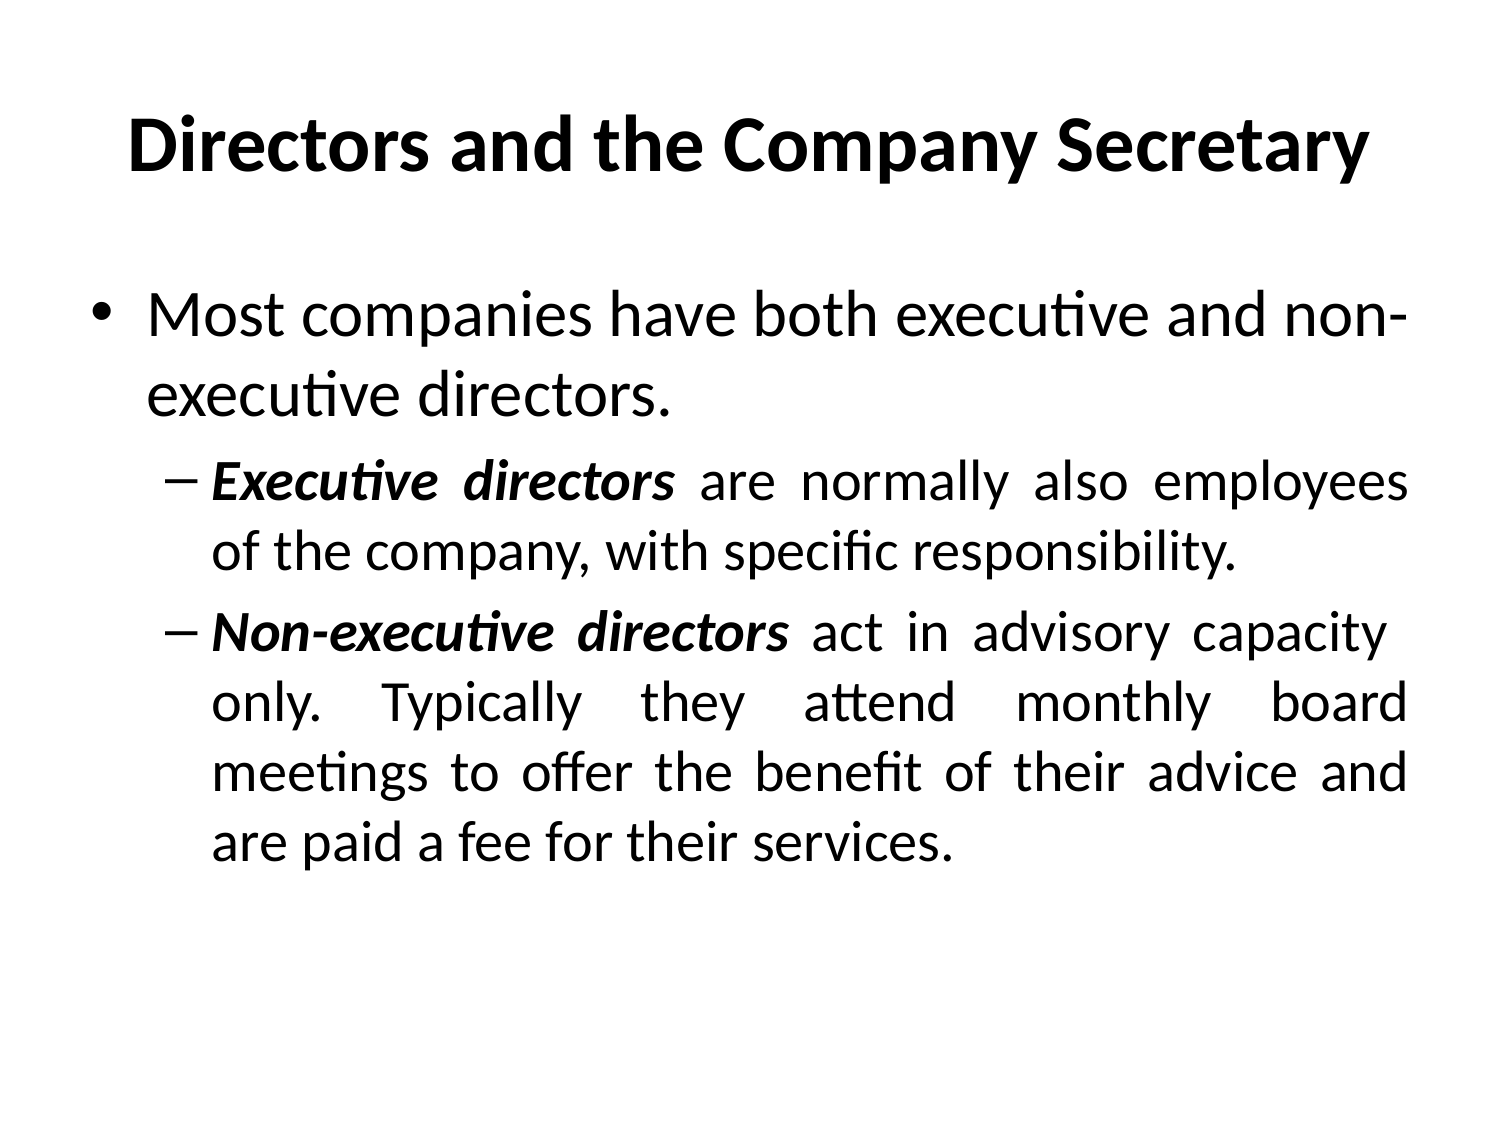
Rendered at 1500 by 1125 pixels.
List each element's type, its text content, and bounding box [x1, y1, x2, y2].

list Most companies have both executive and non-executive directors. Executive directors are normally also employees of the company, with specific responsibility. Non-executive directors act in advisory capacity only. Typically they attend monthly board meetings to offer the benefit of their advice and are paid a fee for their services. [75, 262, 1425, 1005]
title Directors and the Company Secretary [75, 45, 1425, 233]
